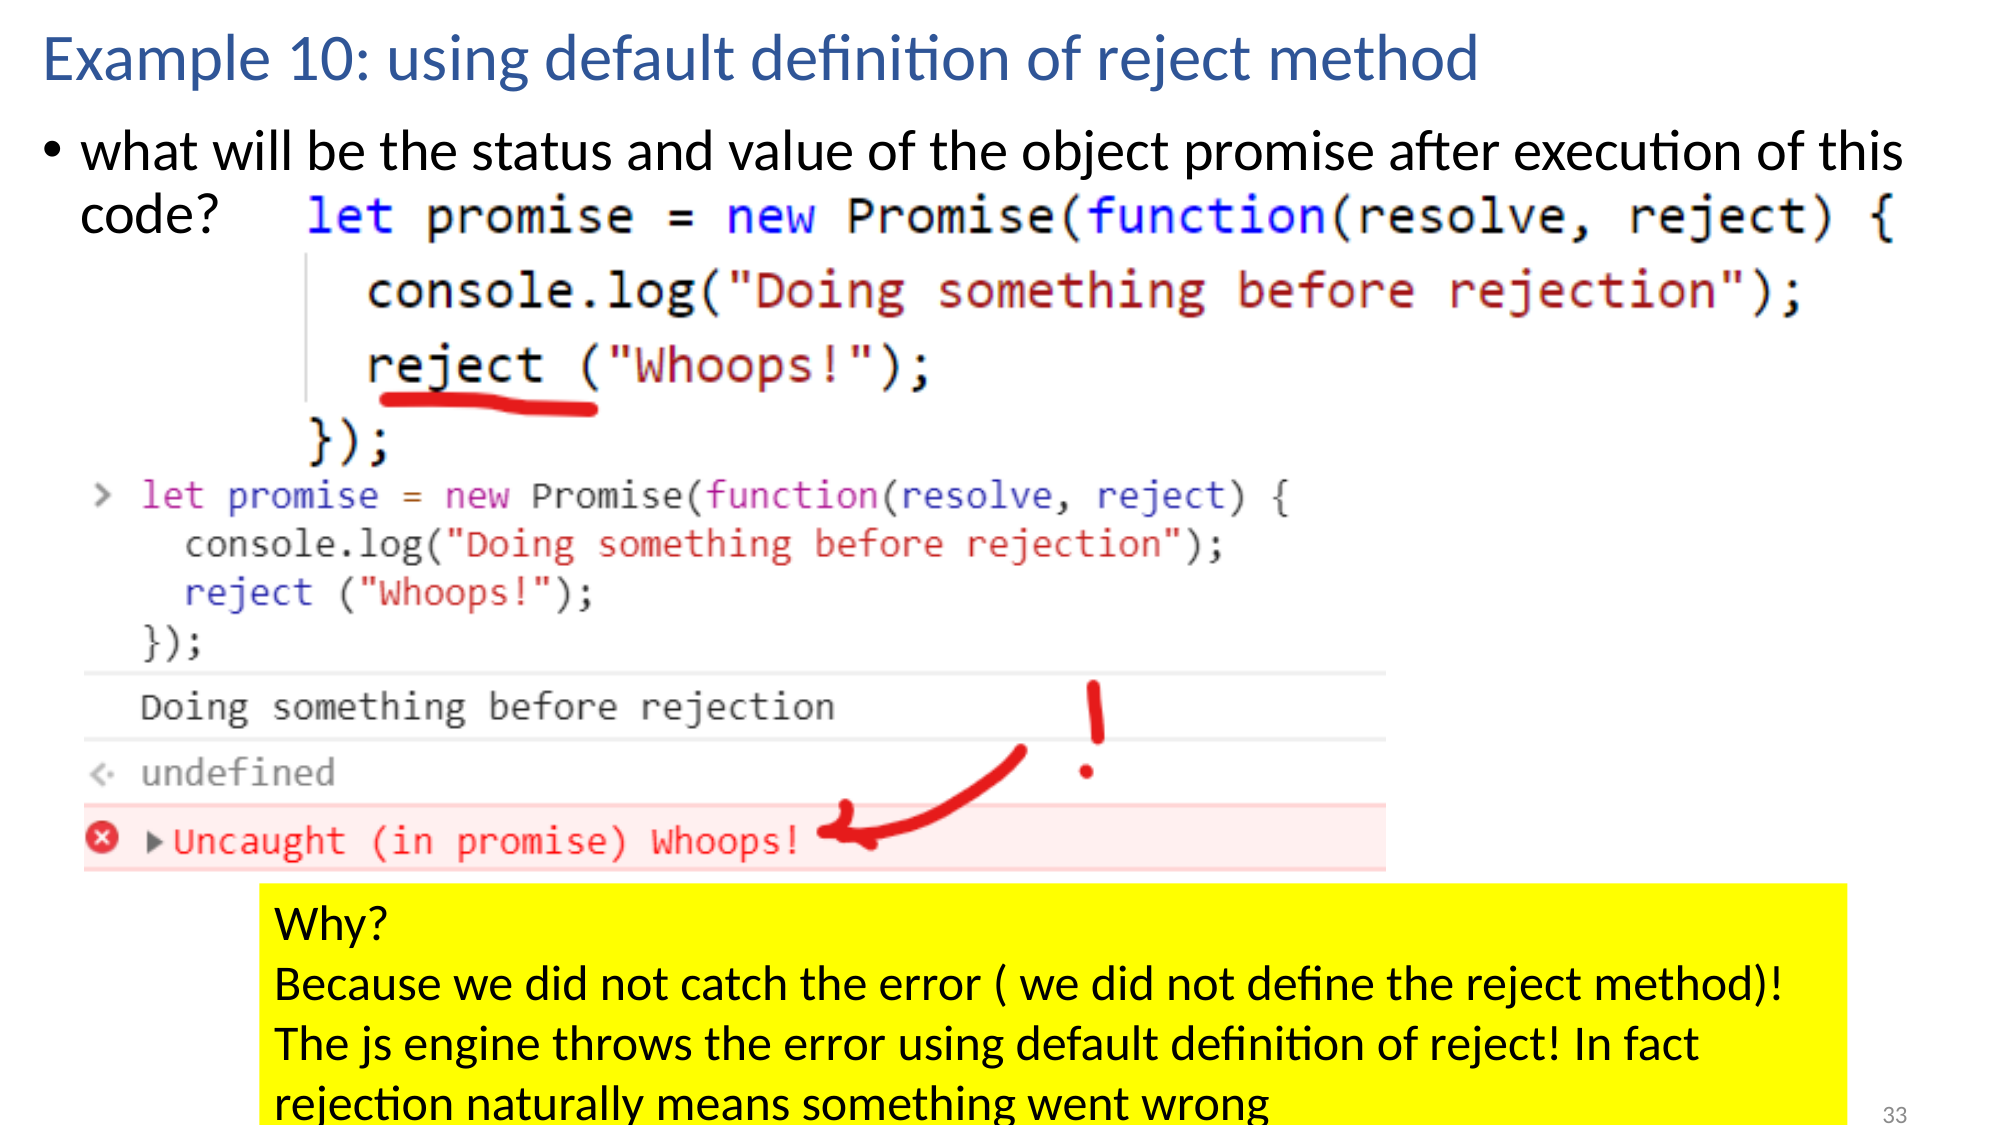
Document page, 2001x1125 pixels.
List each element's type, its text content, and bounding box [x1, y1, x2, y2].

text_box Why? Because we did not catch the error ( we did not define the reject method)! The js engine throws the error using default definition of reject! In fact rejection naturally means something went wrong [259, 883, 1848, 1125]
list what will be the status and value of the object promise after execution of this code? [27, 112, 1985, 242]
picture [84, 184, 1923, 883]
slide_number 33 [1848, 1091, 1923, 1125]
title Example 10: using default definition of reject method [27, 19, 1985, 99]
